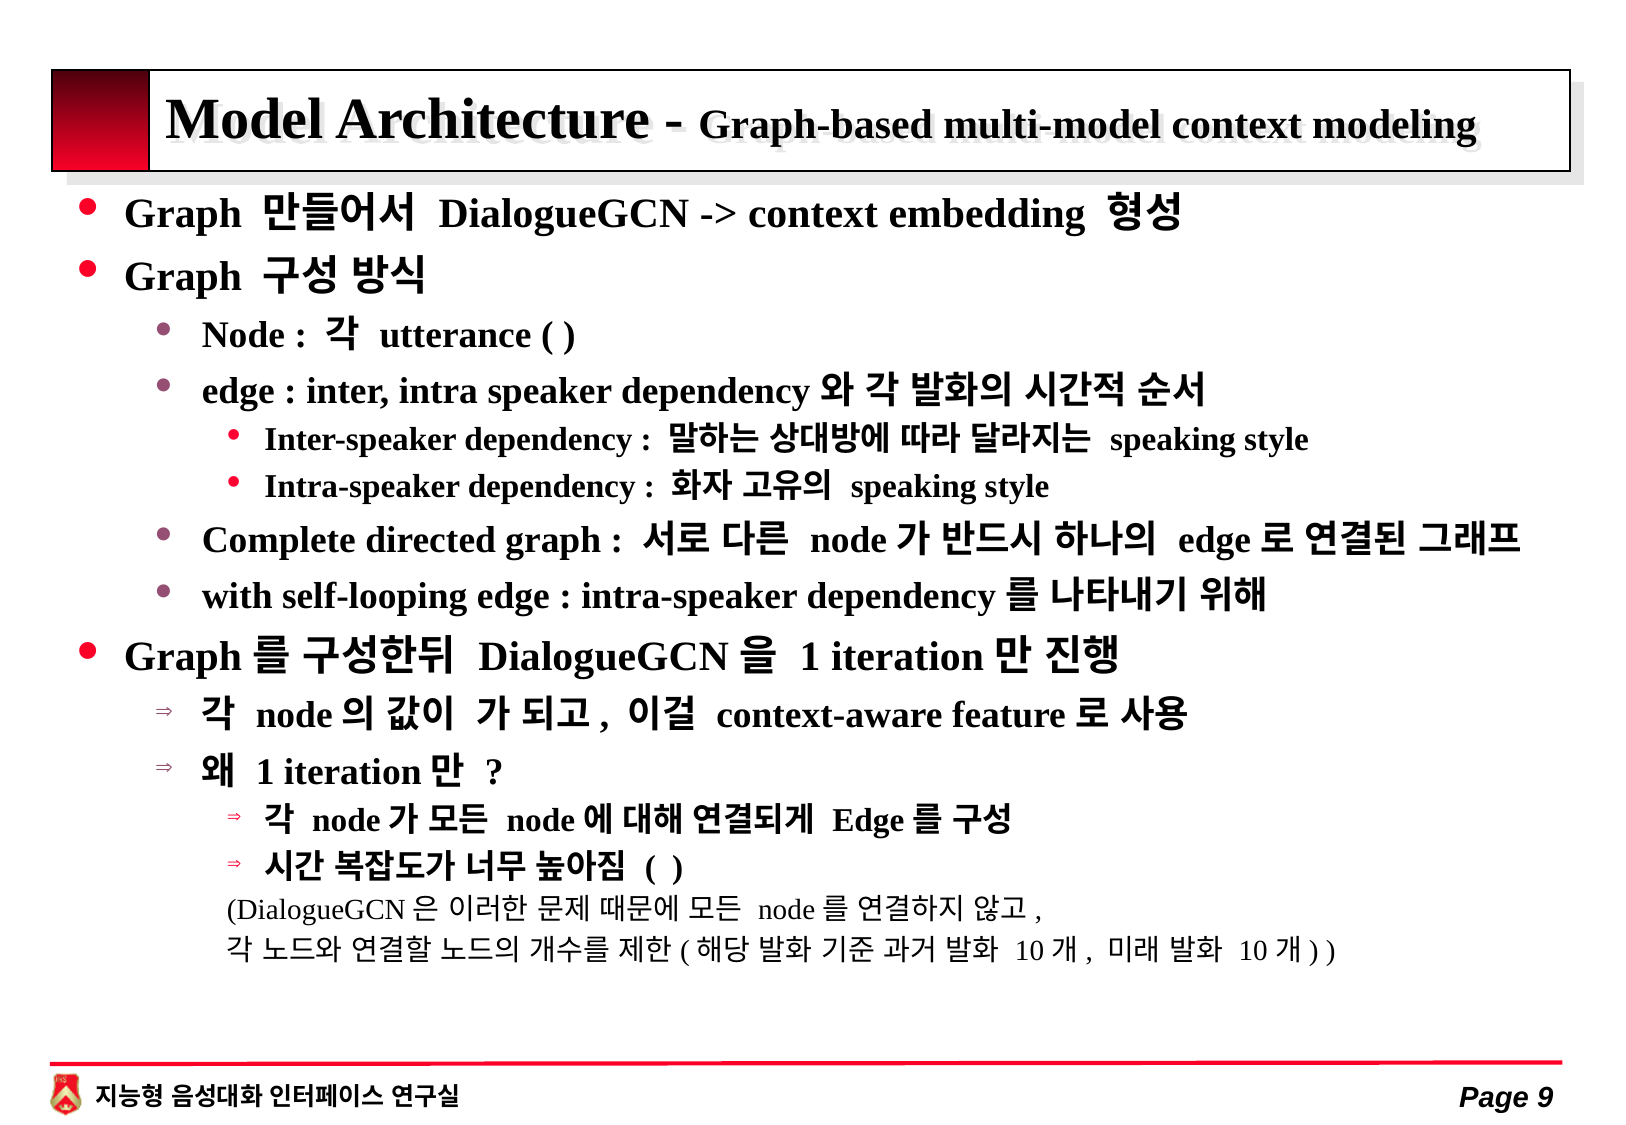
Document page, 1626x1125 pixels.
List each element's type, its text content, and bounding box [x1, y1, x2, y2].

picture [48, 1068, 86, 1119]
slide_number Page 9 [1393, 1070, 1569, 1121]
title Model Architecture - Graph-based multi-model context modeling [149, 65, 1576, 179]
